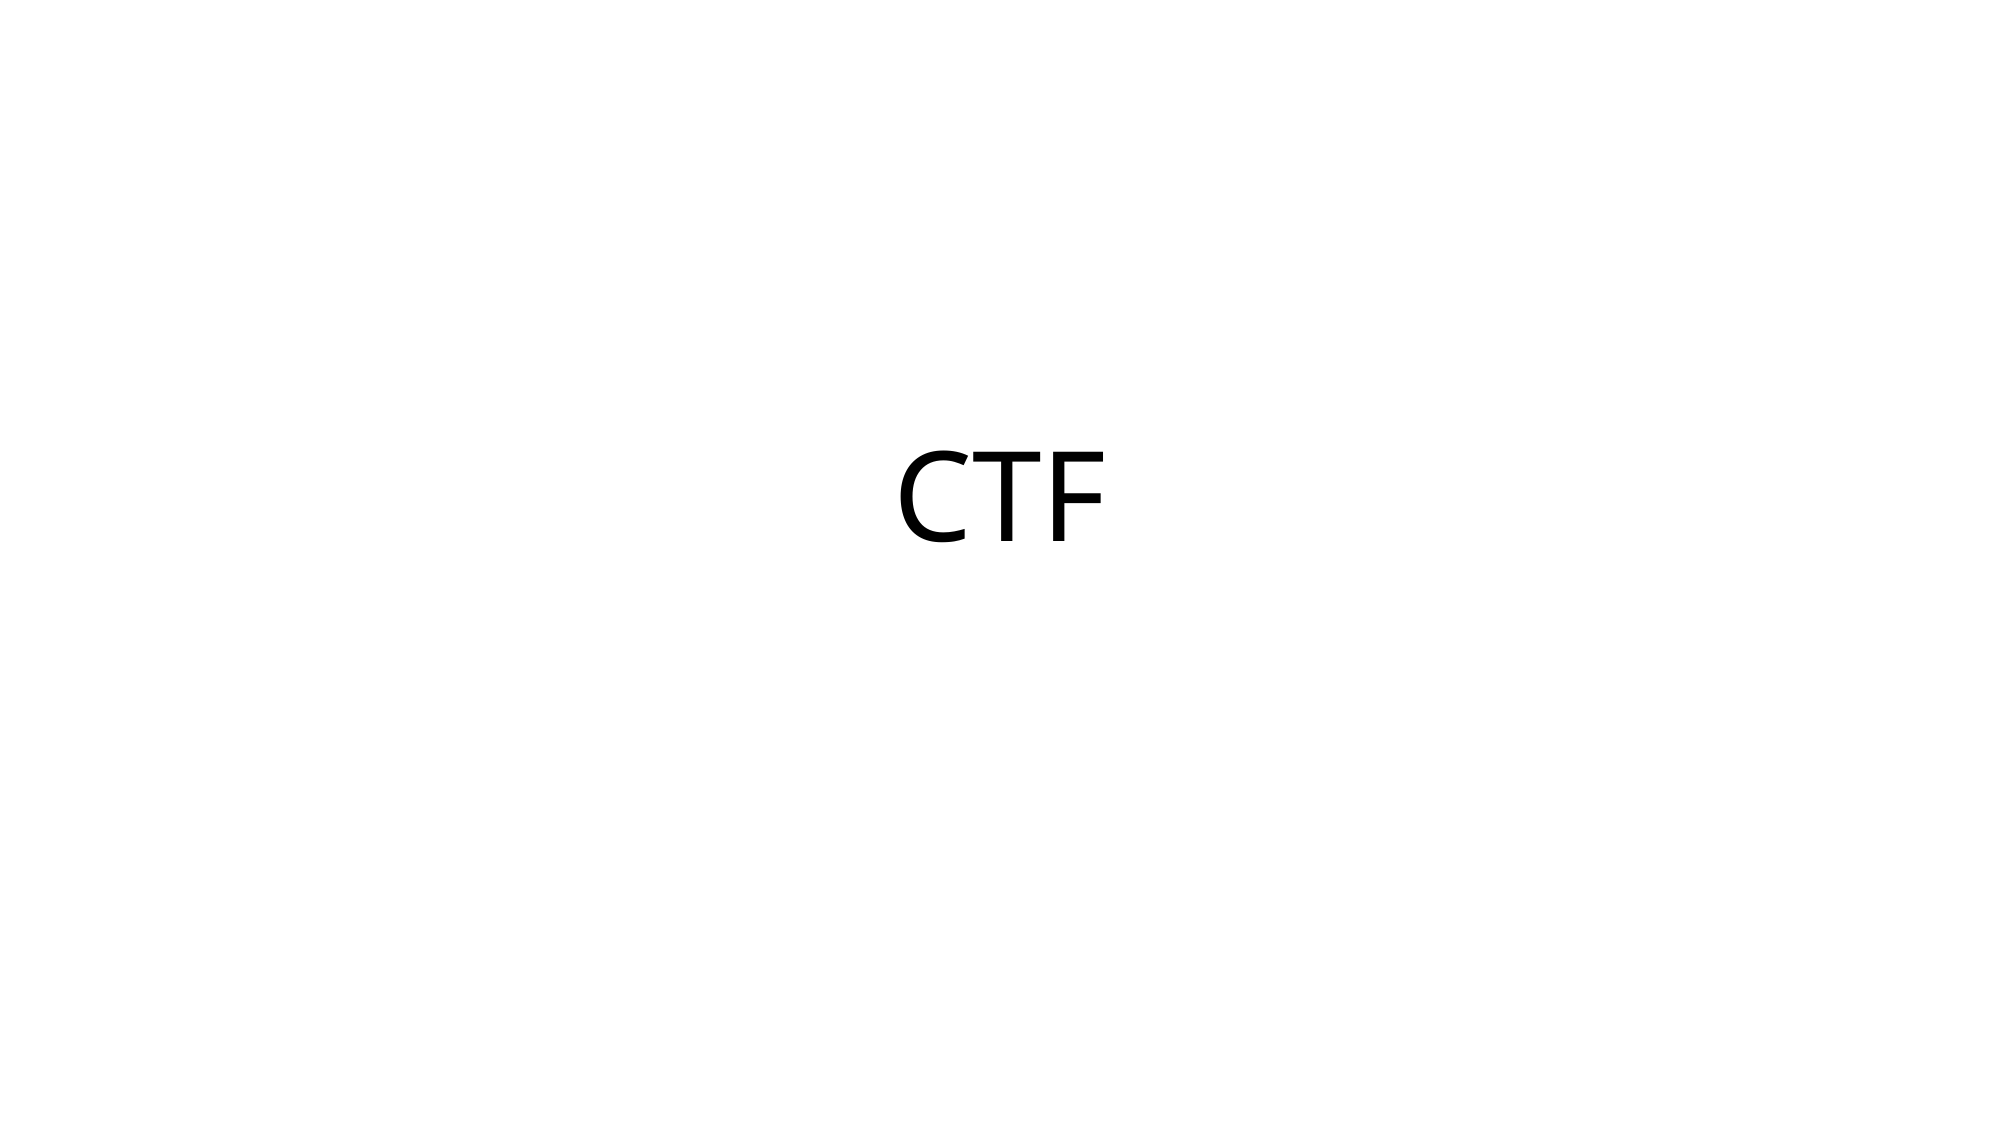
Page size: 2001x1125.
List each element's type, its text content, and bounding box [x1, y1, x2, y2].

title CTF [249, 184, 1750, 576]
